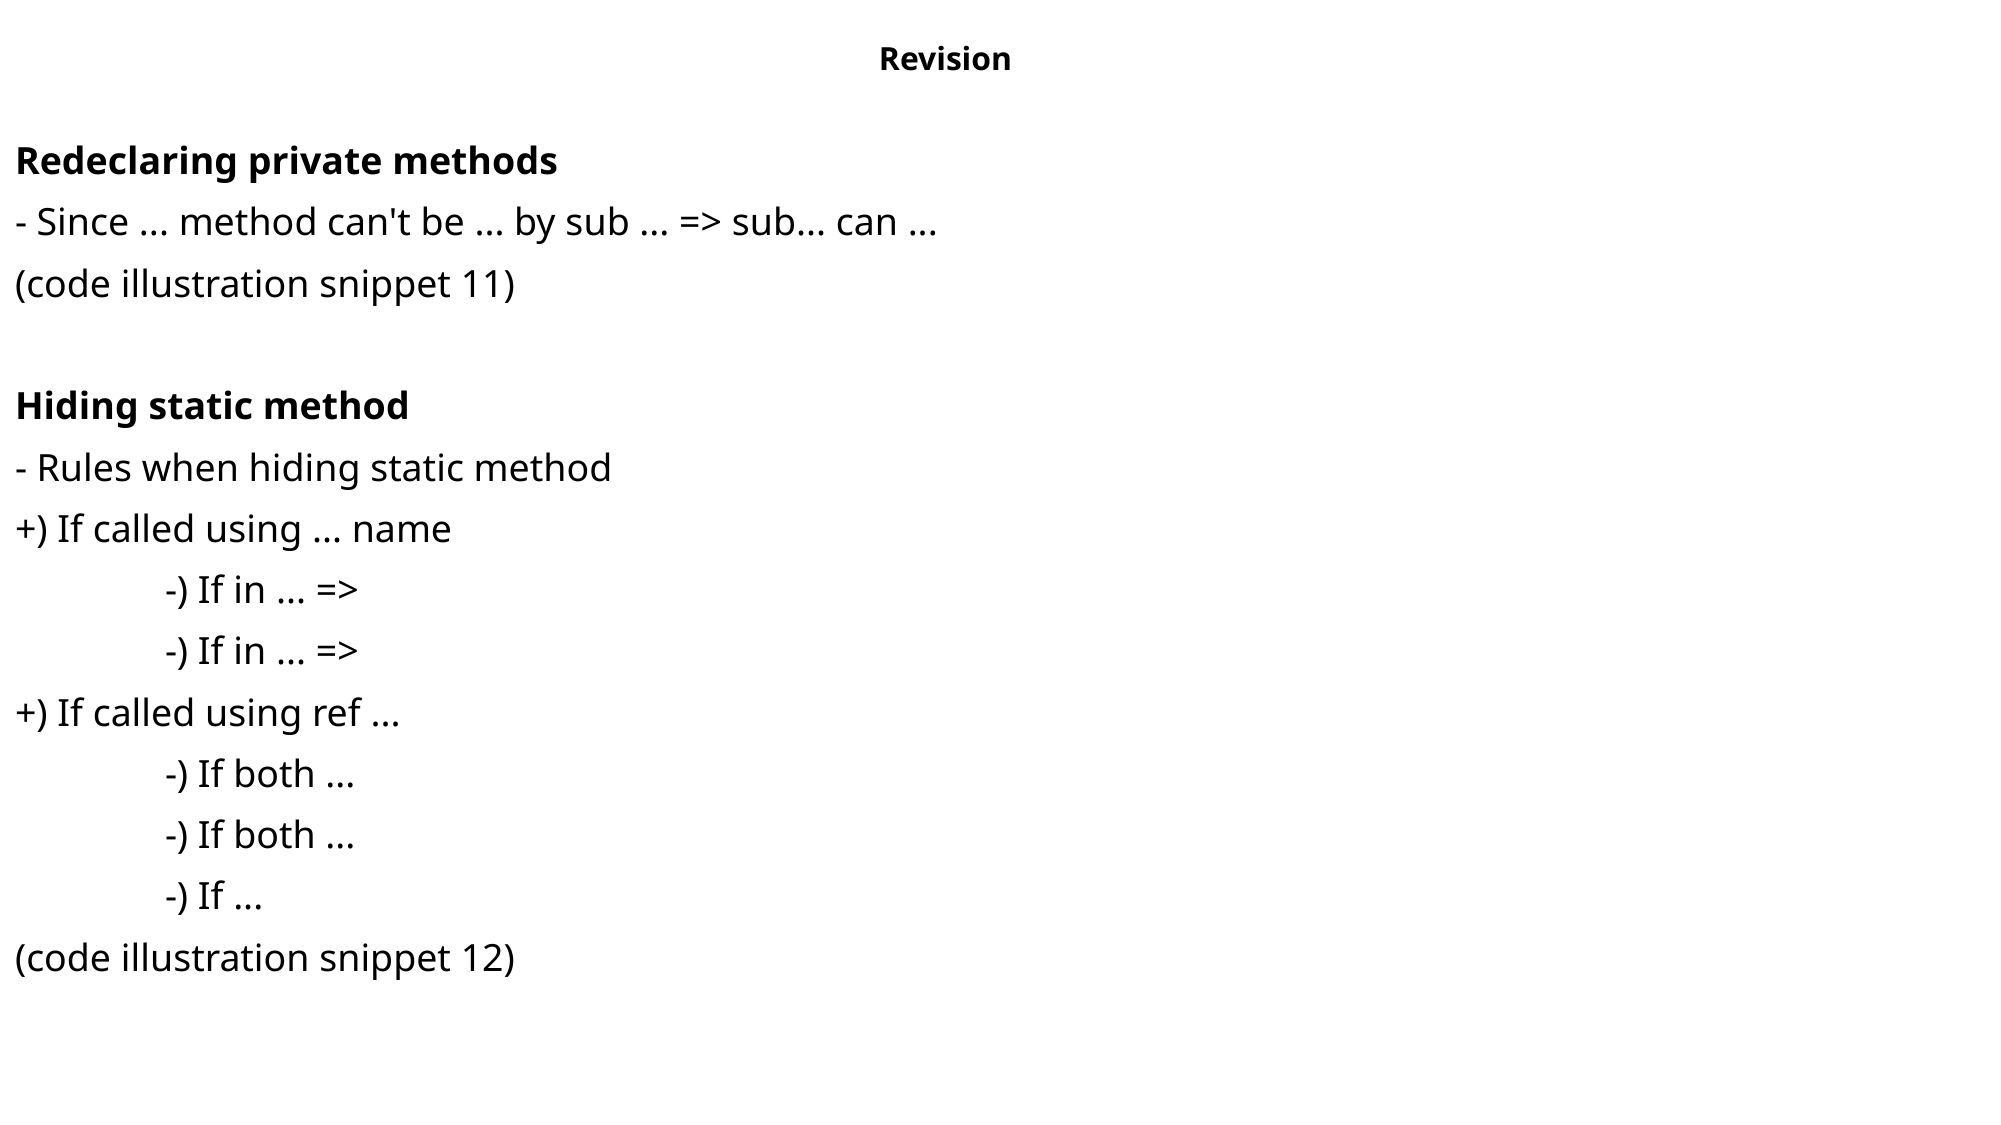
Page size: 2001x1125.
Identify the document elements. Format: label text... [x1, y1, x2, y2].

text_box Redeclaring private methods - Since ... method can't be ... by sub ... => sub... can ... (code illustration snippet 11) Hiding static method - Rules when hiding static method +) If called using ... name -) If in ... => -) If in ... => +) If called using ref ... -) If both ... -) If both ... -) If ... (code illustration snippet 12) [0, 134, 2000, 1125]
subtitle Revision [24, 35, 1866, 86]
